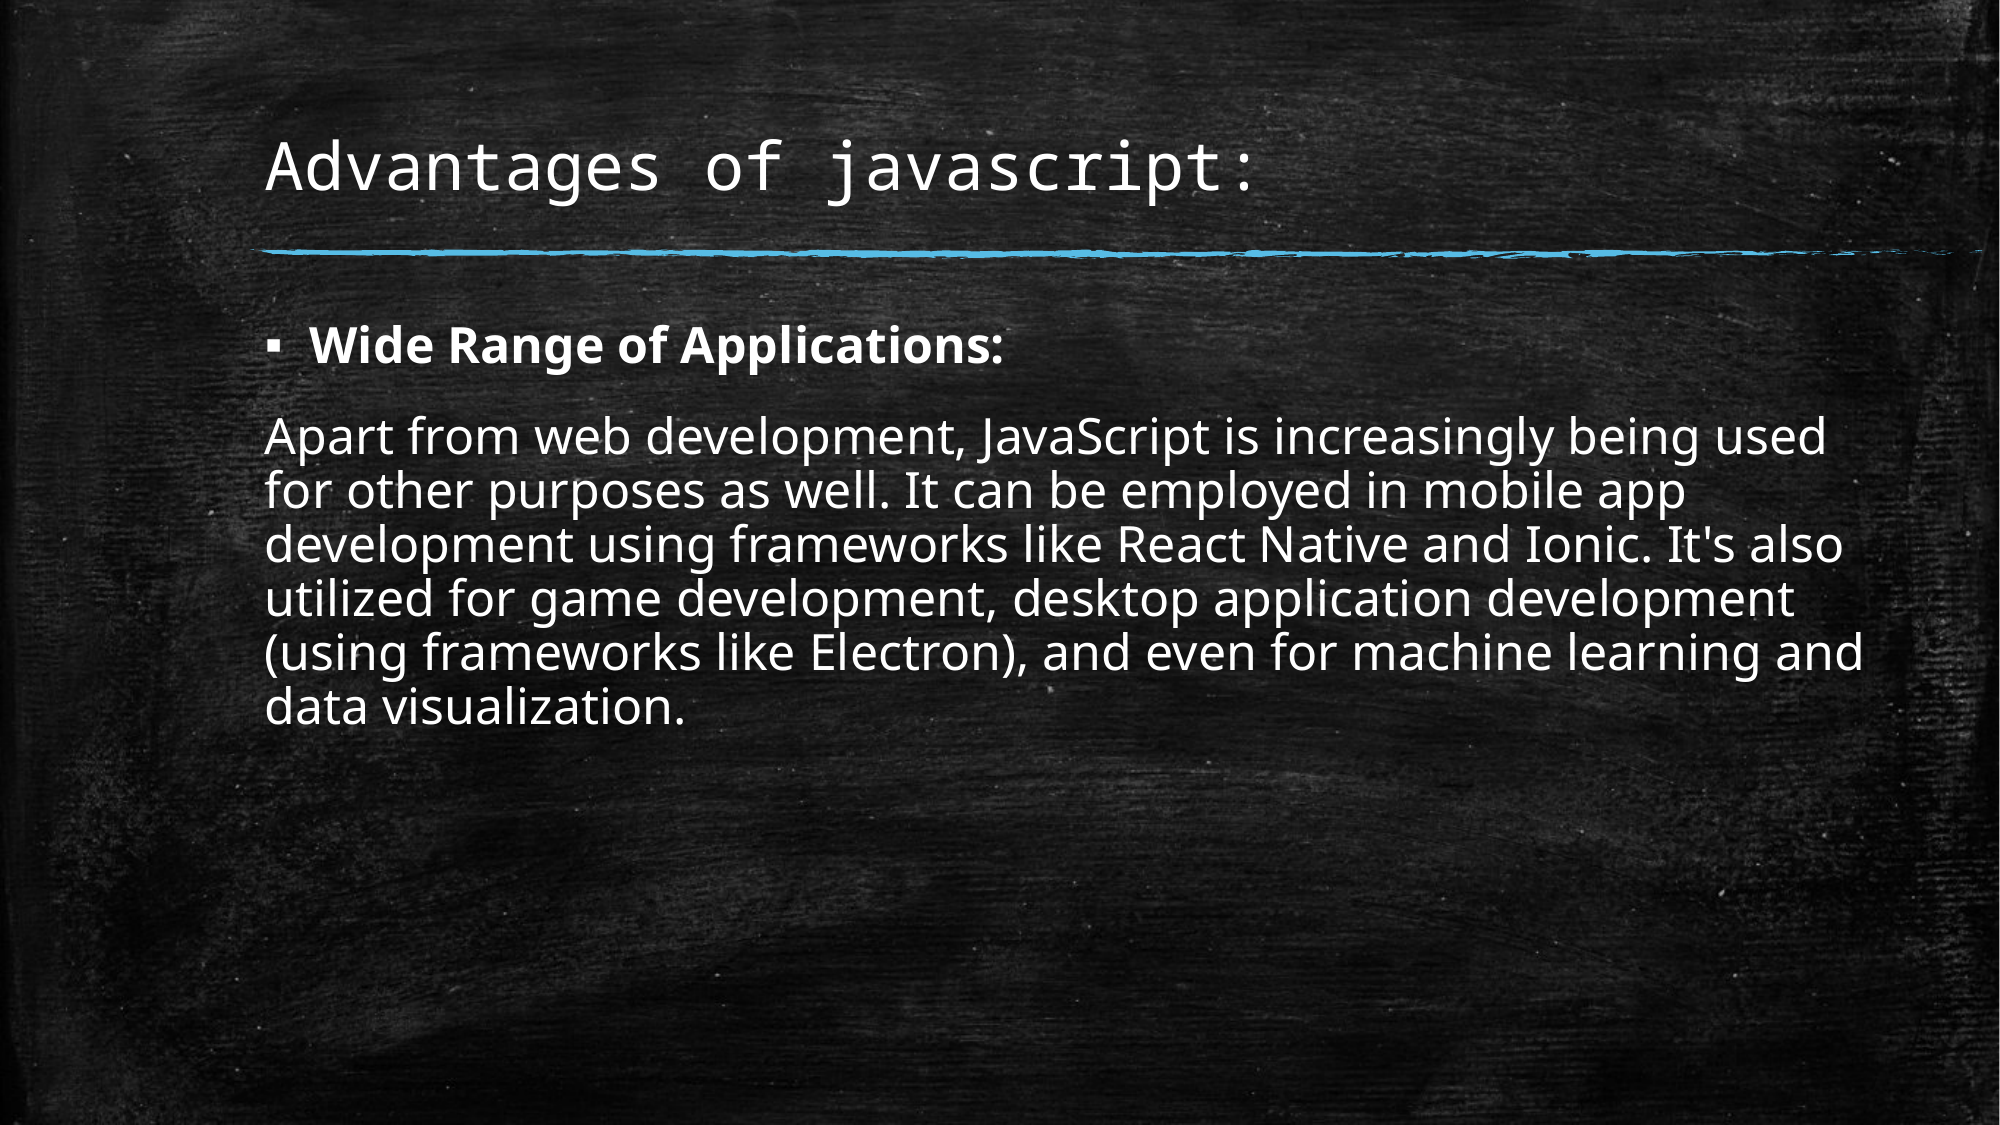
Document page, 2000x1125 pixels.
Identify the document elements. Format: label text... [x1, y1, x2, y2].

list Wide Range of Applications: Apart from web development, JavaScript is increasingly being used for other purposes as well. It can be employed in mobile app development using frameworks like React Native and Ionic. It's also utilized for game development, desktop application development (using frameworks like Electron), and even for machine learning and data visualization. [249, 312, 1922, 1013]
title Advantages of javascript: [249, 45, 1750, 213]
